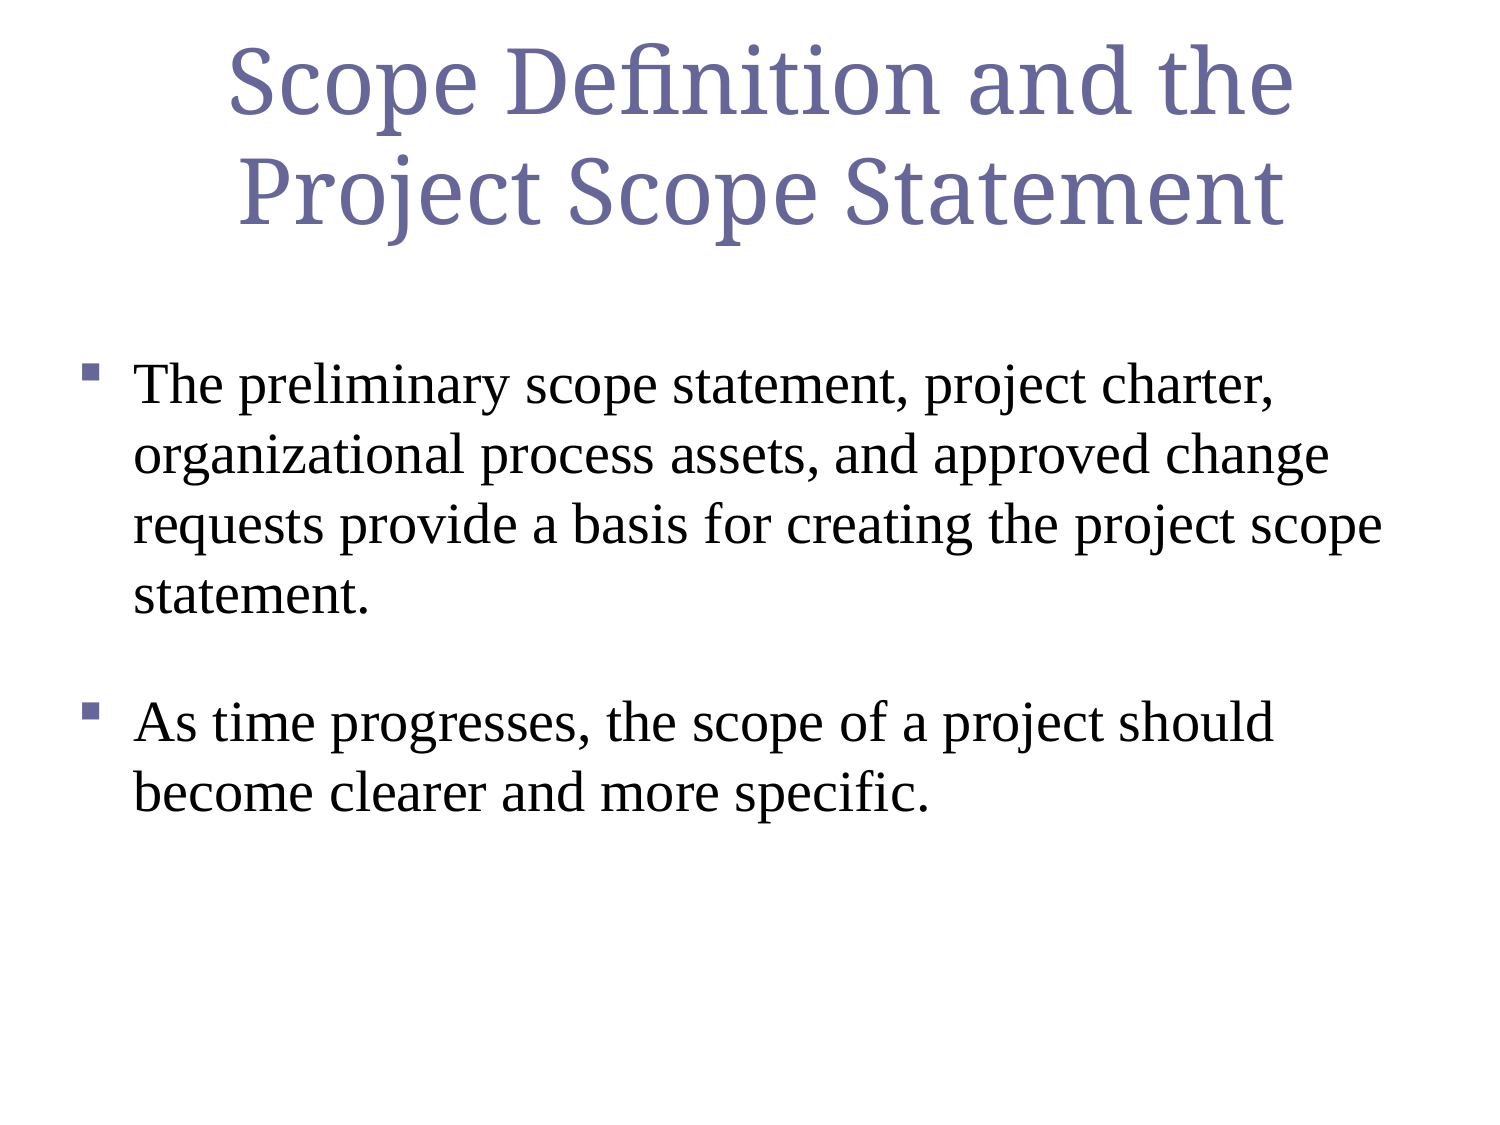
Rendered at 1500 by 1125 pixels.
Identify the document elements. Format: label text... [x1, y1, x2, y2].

title Scope Definition and the Project Scope Statement [74, 24, 1451, 241]
list The preliminary scope statement, project charter, organizational process assets, and approved change requests provide a basis for creating the project scope statement. As time progresses, the scope of a project should become clearer and more specific. [62, 337, 1426, 1001]
